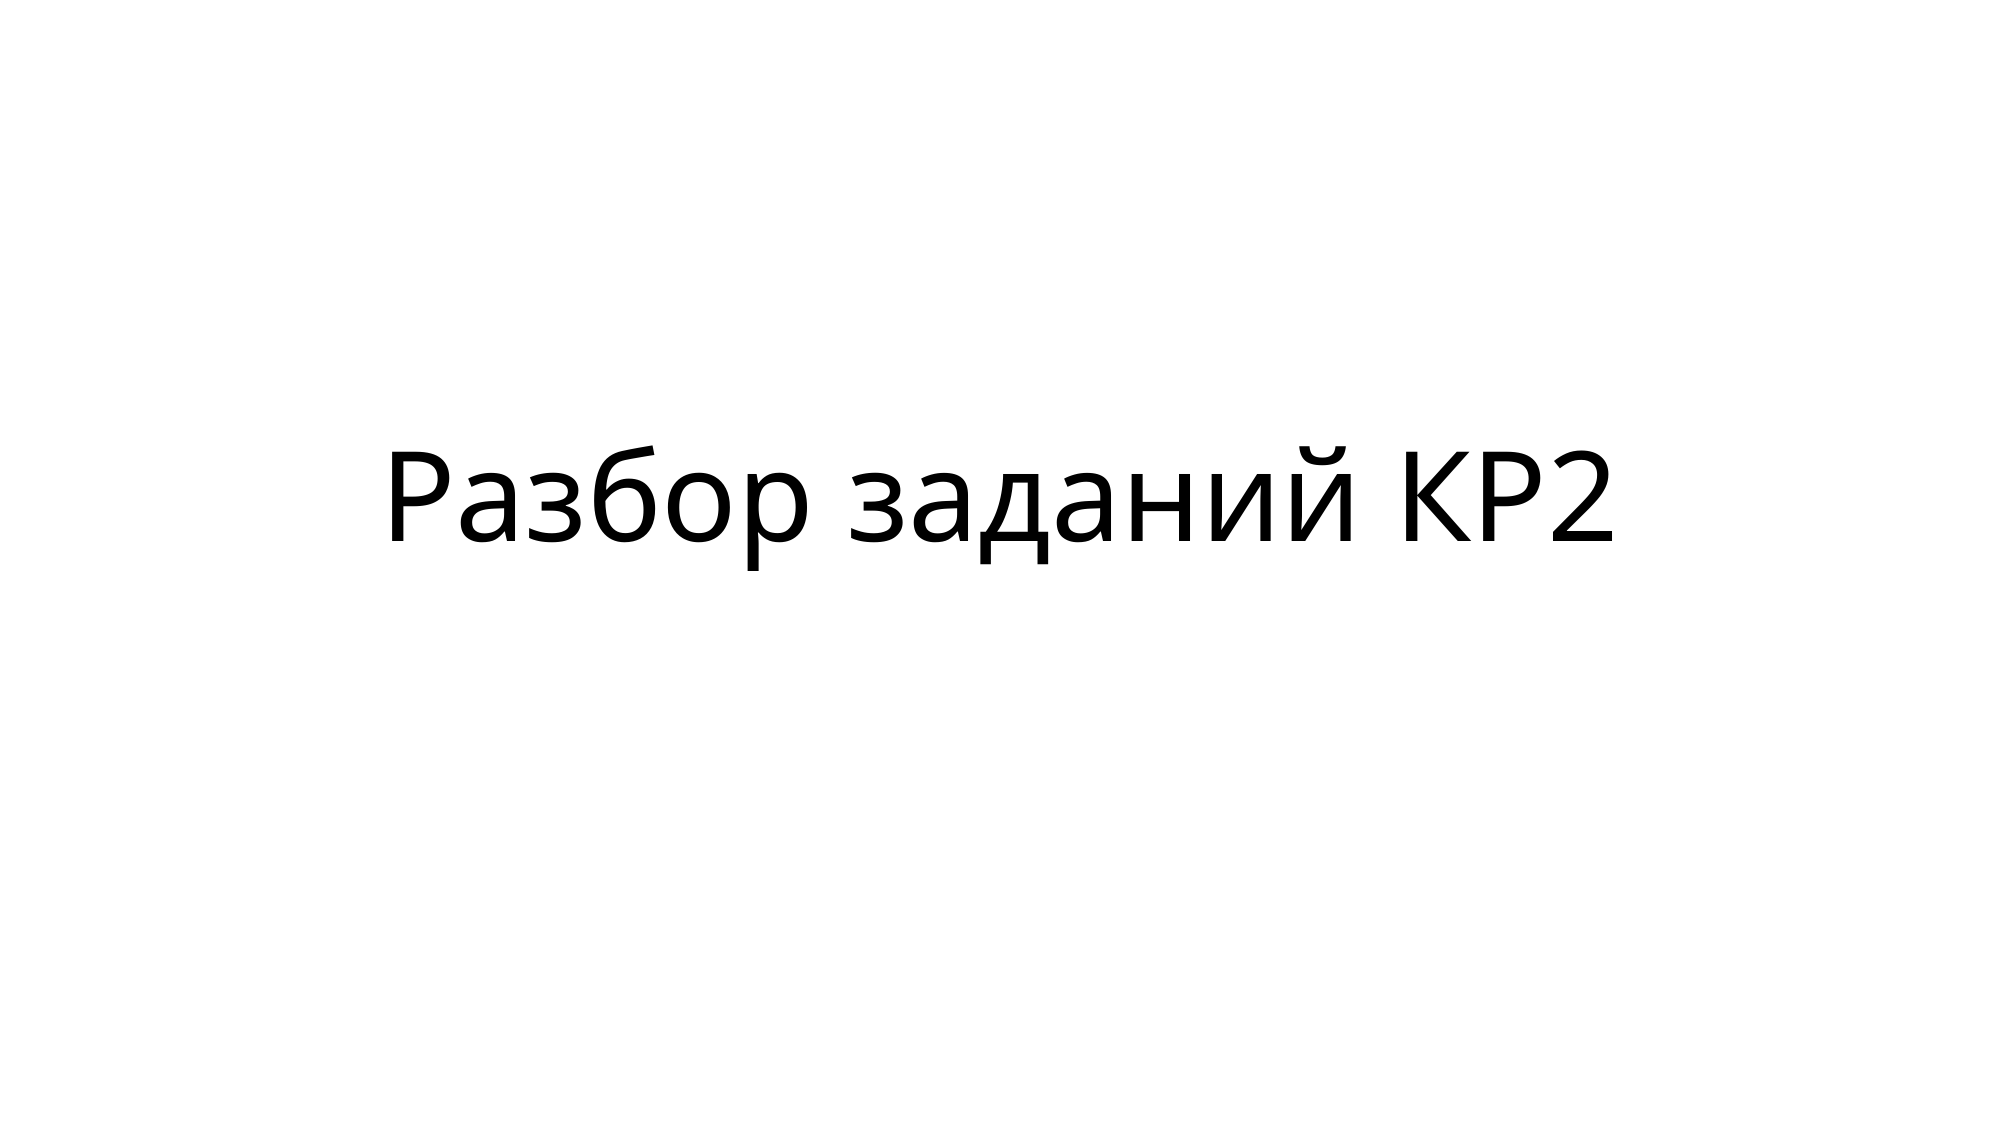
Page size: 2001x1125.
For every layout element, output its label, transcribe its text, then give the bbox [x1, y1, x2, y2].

title Разбор заданий КР2 [249, 184, 1750, 576]
